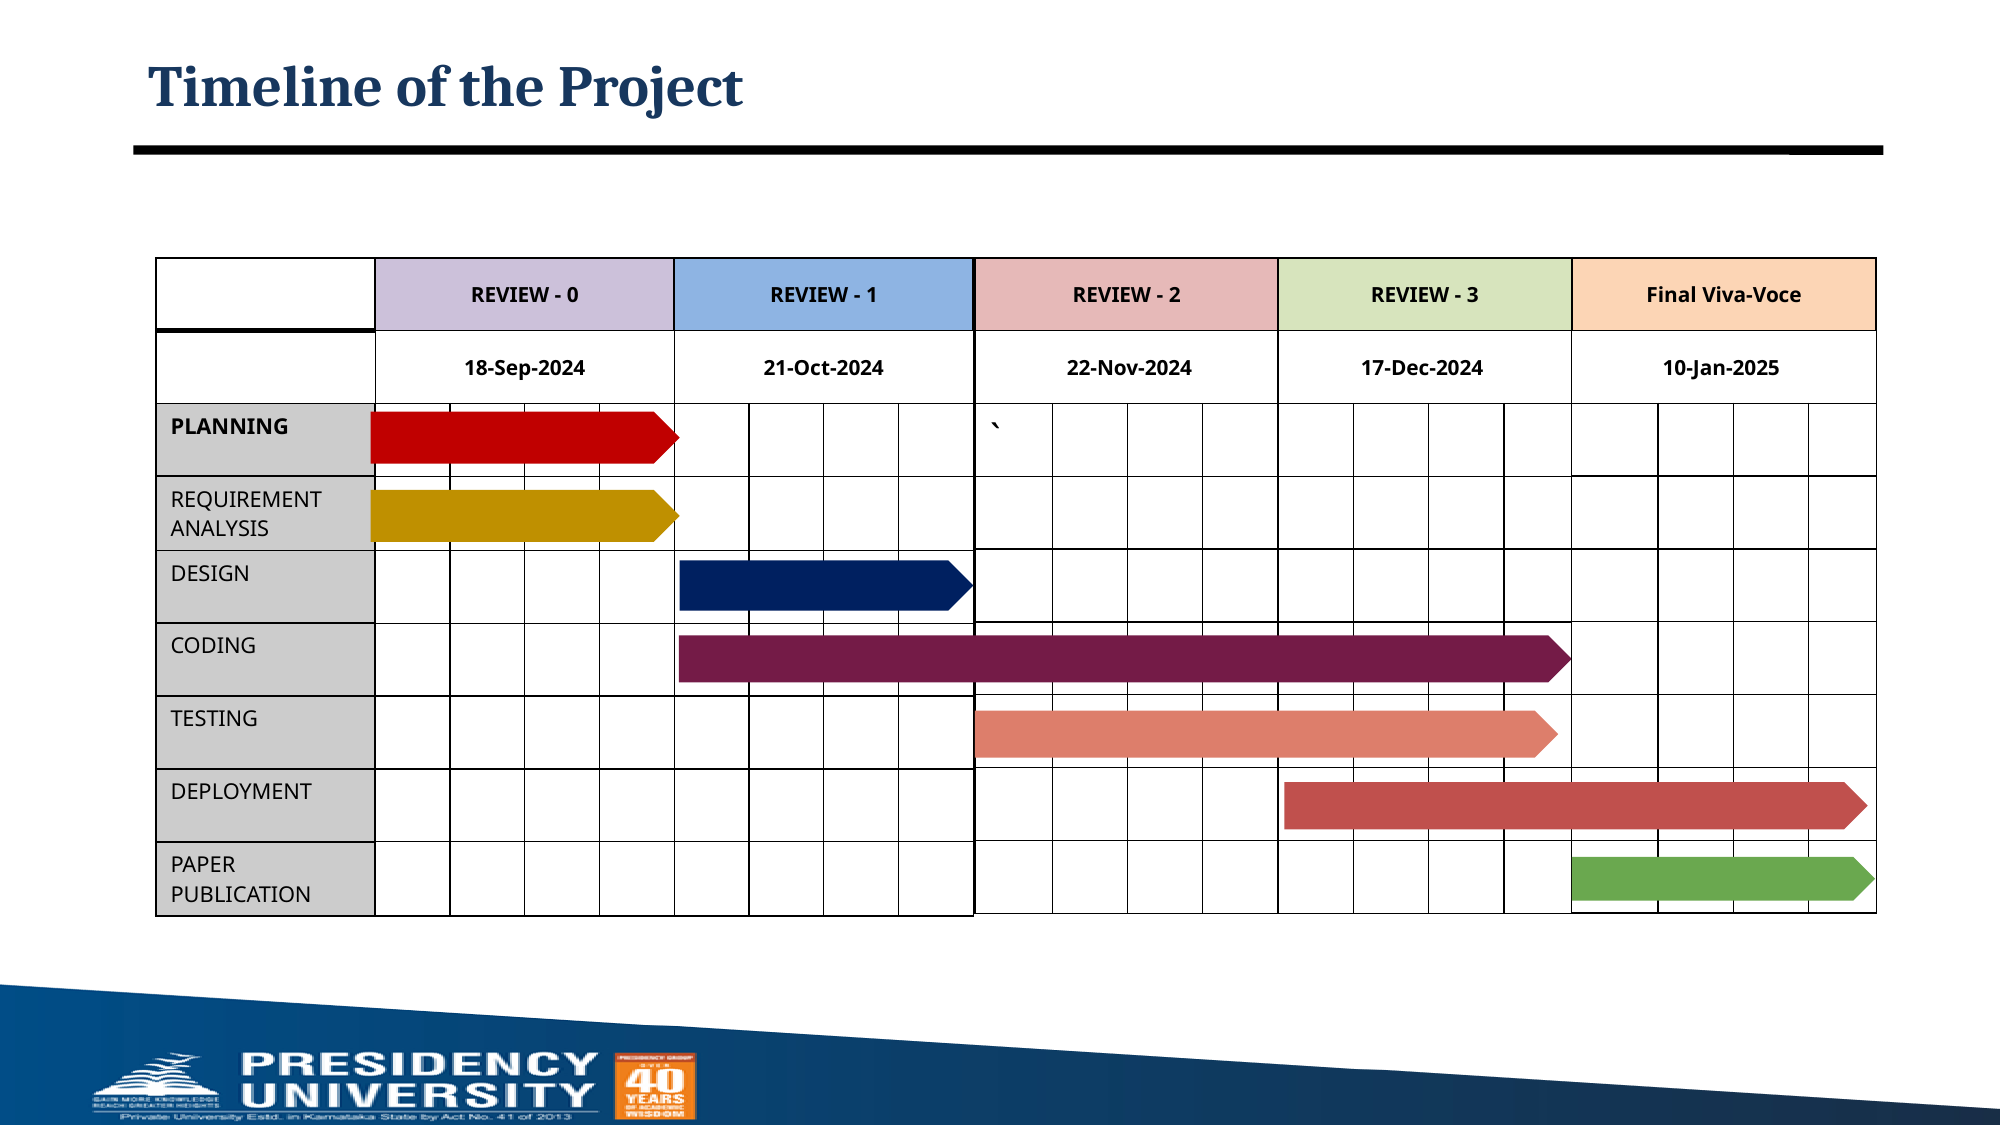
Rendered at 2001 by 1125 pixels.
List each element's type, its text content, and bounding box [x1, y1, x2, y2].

table_cell [1809, 622, 1876, 694]
table_cell [1429, 623, 1503, 635]
table_cell [824, 770, 898, 841]
table_cell [1572, 768, 1657, 782]
table_cell [451, 404, 524, 411]
table_cell [376, 404, 449, 411]
table_cell [1505, 695, 1571, 767]
table_cell [1354, 550, 1428, 621]
table_cell [1734, 695, 1808, 767]
table_cell [1203, 768, 1277, 840]
table_cell 10-Jan-2025 [1572, 331, 1876, 403]
table_cell [899, 770, 973, 841]
table_cell [1203, 841, 1277, 913]
table_cell [1128, 695, 1202, 710]
table_cell [1128, 477, 1202, 548]
table_cell [1659, 901, 1733, 912]
table_cell [976, 683, 1052, 694]
table_cell [976, 695, 1052, 710]
table_cell [675, 697, 748, 768]
table_header REVIEW - 0 [376, 259, 673, 330]
table_cell [1809, 695, 1876, 767]
table_cell [1354, 695, 1428, 710]
table_cell [1659, 768, 1733, 782]
table_cell [1734, 404, 1808, 475]
table_cell [750, 697, 823, 768]
table_cell [1429, 758, 1503, 767]
table_cell [1809, 550, 1876, 621]
table_cell [750, 842, 823, 915]
text_box [370, 489, 680, 542]
table_cell [976, 768, 1052, 840]
table_cell [600, 770, 674, 841]
table_cell [1279, 623, 1353, 635]
table_cell REQUIREMENT ANALYSIS [157, 477, 374, 550]
table_cell 21-Oct-2024 [675, 331, 973, 403]
table_cell [1279, 550, 1353, 621]
table_cell [1354, 683, 1428, 694]
table_cell [376, 842, 449, 915]
text_box [1571, 856, 1876, 901]
table_cell [1203, 550, 1277, 621]
table_cell [1809, 879, 1876, 912]
table_cell [600, 523, 674, 550]
table_cell [1203, 683, 1277, 694]
text_box [1284, 782, 1868, 830]
table_cell [376, 542, 449, 550]
table_cell [525, 404, 599, 411]
table_cell DEPLOYMENT [157, 770, 374, 841]
table_cell [976, 550, 1052, 621]
table_cell [451, 464, 524, 476]
table_cell [1734, 841, 1808, 856]
table_cell [824, 624, 898, 635]
table_cell [376, 477, 449, 489]
table_cell [1572, 695, 1657, 767]
table_cell [1053, 841, 1127, 913]
table_cell [899, 477, 973, 550]
table_cell [451, 770, 524, 841]
text_box [974, 710, 1559, 758]
table_cell [1354, 768, 1428, 782]
table_cell [1809, 477, 1876, 548]
table_cell [899, 624, 973, 635]
table_cell [525, 542, 599, 550]
table_cell [451, 842, 524, 915]
table_cell [1053, 683, 1127, 694]
table_header REVIEW - 2 [976, 259, 1277, 330]
table_cell [976, 758, 1052, 767]
table_cell [1279, 404, 1353, 476]
table_cell [1279, 841, 1353, 913]
table_cell [1505, 768, 1571, 782]
text_box [679, 560, 974, 611]
table_cell [1505, 623, 1571, 657]
table_cell [1354, 830, 1428, 840]
table_cell [1429, 477, 1503, 548]
table_cell [600, 404, 674, 430]
table_cell [1659, 622, 1733, 694]
table_cell [1734, 768, 1808, 782]
table_cell [1659, 404, 1733, 475]
table_cell [525, 770, 599, 841]
table_cell 22-Nov-2024 [976, 331, 1277, 403]
table_cell [750, 477, 823, 550]
table_cell [1128, 550, 1202, 621]
table_cell [1572, 841, 1657, 856]
table_cell [1572, 622, 1657, 694]
table_cell [824, 683, 898, 695]
table_cell [1505, 830, 1571, 840]
table_cell 18-Sep-2024 [376, 331, 674, 403]
table_cell [750, 404, 823, 476]
table_cell [1279, 683, 1353, 694]
table_cell [1354, 841, 1428, 913]
table_cell [1203, 404, 1277, 476]
table_cell [824, 477, 898, 550]
table_cell DESIGN [157, 551, 374, 622]
table_cell [750, 683, 823, 695]
table_cell [1128, 404, 1202, 476]
table_cell [1128, 768, 1202, 840]
table_cell 17-Dec-2024 [1279, 331, 1571, 403]
table_cell [376, 697, 449, 768]
table_cell [1809, 841, 1876, 878]
table_cell [899, 404, 973, 476]
picture [0, 982, 2000, 1125]
table_cell [1572, 550, 1657, 621]
table_cell [1128, 758, 1202, 767]
table_cell [1505, 841, 1571, 913]
table_cell [451, 477, 524, 489]
table_cell [1279, 768, 1353, 840]
table_header [157, 259, 374, 328]
table_cell [675, 624, 748, 695]
table_cell [1429, 695, 1503, 710]
table_cell [525, 477, 599, 489]
table_cell [1053, 758, 1127, 767]
table_cell [1505, 661, 1571, 694]
table_cell [600, 624, 674, 695]
table_cell [1053, 477, 1127, 548]
table_cell [600, 842, 674, 915]
table_cell [525, 624, 599, 695]
text_box [370, 411, 680, 464]
table_cell [899, 683, 973, 695]
table_header REVIEW - 3 [1279, 259, 1571, 330]
table_cell [376, 624, 449, 695]
table_cell [1429, 768, 1503, 782]
table_cell [1809, 404, 1876, 475]
table_cell [1734, 830, 1808, 840]
table_cell [1128, 683, 1202, 694]
table_cell [1734, 622, 1808, 694]
table_cell [1354, 758, 1428, 767]
table_cell [1572, 901, 1657, 912]
table_cell [451, 542, 524, 550]
table_cell [1354, 404, 1428, 476]
table_cell [376, 551, 449, 623]
table_cell [750, 551, 823, 560]
table_cell [976, 623, 1052, 635]
table_cell [1429, 550, 1503, 621]
table_cell [675, 404, 748, 476]
table_cell [1279, 695, 1353, 710]
table_cell [750, 770, 823, 841]
table_cell [1429, 830, 1503, 840]
table_cell [1053, 623, 1127, 635]
table_cell [1053, 768, 1127, 840]
table_cell [824, 697, 898, 768]
list [124, 196, 1909, 1028]
table_cell [1659, 550, 1733, 621]
table_cell [675, 477, 748, 550]
table_cell [525, 842, 599, 915]
table_cell [1505, 477, 1571, 548]
table_cell [1659, 841, 1733, 856]
table_cell [899, 551, 973, 584]
table_cell [1203, 623, 1277, 635]
table_cell [1279, 477, 1353, 548]
table_cell [600, 445, 674, 476]
table_cell [1354, 477, 1428, 548]
table_cell ` [976, 404, 1052, 476]
table_cell [157, 333, 375, 403]
table_cell [1429, 683, 1503, 694]
table_cell [376, 770, 449, 841]
table_cell [1505, 404, 1571, 476]
table_cell [451, 624, 524, 695]
table_cell [1659, 695, 1733, 767]
table_header Final Viva-Voce [1573, 259, 1875, 330]
table_cell [1128, 841, 1202, 913]
table_cell [600, 551, 674, 623]
table_cell [1053, 550, 1127, 621]
table_cell [1809, 768, 1876, 840]
table_cell [1734, 901, 1808, 912]
table_cell [899, 697, 973, 768]
table_cell [675, 551, 748, 623]
table_cell [1659, 830, 1733, 840]
table_cell [675, 770, 748, 841]
table_cell [1429, 841, 1503, 913]
table_header REVIEW - 1 [675, 259, 972, 330]
table_cell [750, 611, 823, 623]
table_cell [525, 464, 599, 476]
table_cell [600, 477, 674, 509]
table_cell [600, 697, 674, 768]
table_cell [1279, 758, 1353, 767]
table_cell [1203, 477, 1277, 548]
table_cell PLANNING [157, 404, 374, 475]
table_cell CODING [157, 624, 374, 695]
table_cell [1354, 623, 1428, 635]
table_cell [824, 551, 898, 560]
table_cell [1659, 477, 1733, 548]
table_cell [750, 624, 823, 635]
table_cell [824, 842, 898, 915]
text_box [678, 635, 1571, 683]
table_cell [451, 551, 524, 623]
title Timeline of the Project [133, 43, 1884, 124]
table_cell [976, 477, 1052, 548]
table_cell [824, 404, 898, 476]
table_cell [525, 551, 599, 623]
table_cell [976, 841, 1052, 913]
table_cell [1505, 550, 1571, 621]
table_cell [1734, 477, 1808, 548]
table_cell [899, 587, 973, 623]
table_cell [1128, 623, 1202, 635]
table_cell [1053, 404, 1127, 476]
table_cell [451, 697, 524, 768]
table_cell [1429, 404, 1503, 476]
table_cell [525, 697, 599, 768]
table_cell [899, 842, 973, 915]
table_cell [1572, 477, 1657, 548]
table_cell PAPER PUBLICATION [157, 843, 374, 915]
table_cell [1572, 830, 1657, 840]
table_cell [824, 611, 898, 623]
table_cell TESTING [157, 697, 374, 768]
table_cell [1203, 758, 1277, 767]
table_cell [675, 842, 748, 915]
table_cell [1053, 695, 1127, 710]
table_cell [376, 464, 449, 476]
table_cell [1734, 550, 1808, 621]
table_cell [1203, 695, 1277, 710]
table_cell [1572, 404, 1657, 475]
